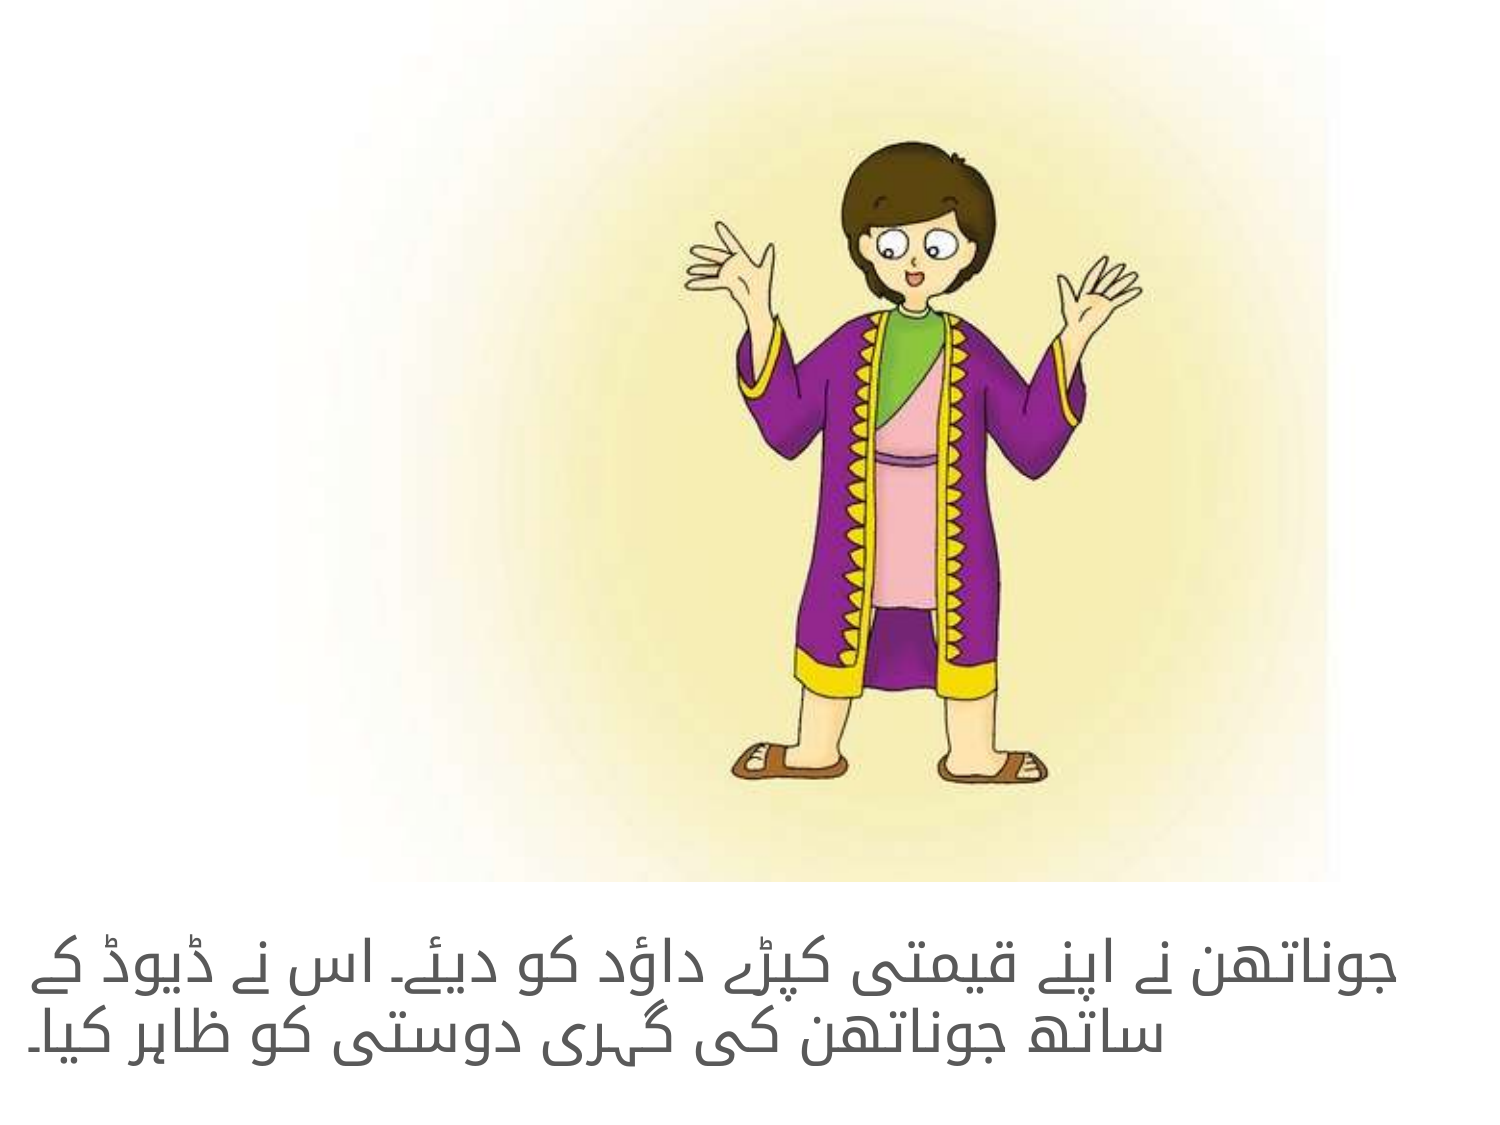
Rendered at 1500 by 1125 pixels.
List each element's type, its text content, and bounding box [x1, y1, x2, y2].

picture [125, 0, 1375, 882]
text_box جوناتھن نے اپنے قیمتی کپڑے داؤد کو دیئے۔ اس نے ڈیوڈ کے ساتھ جوناتھن کی گہری دوستی کو ظاہر کیا۔ [14, 916, 1436, 1072]
